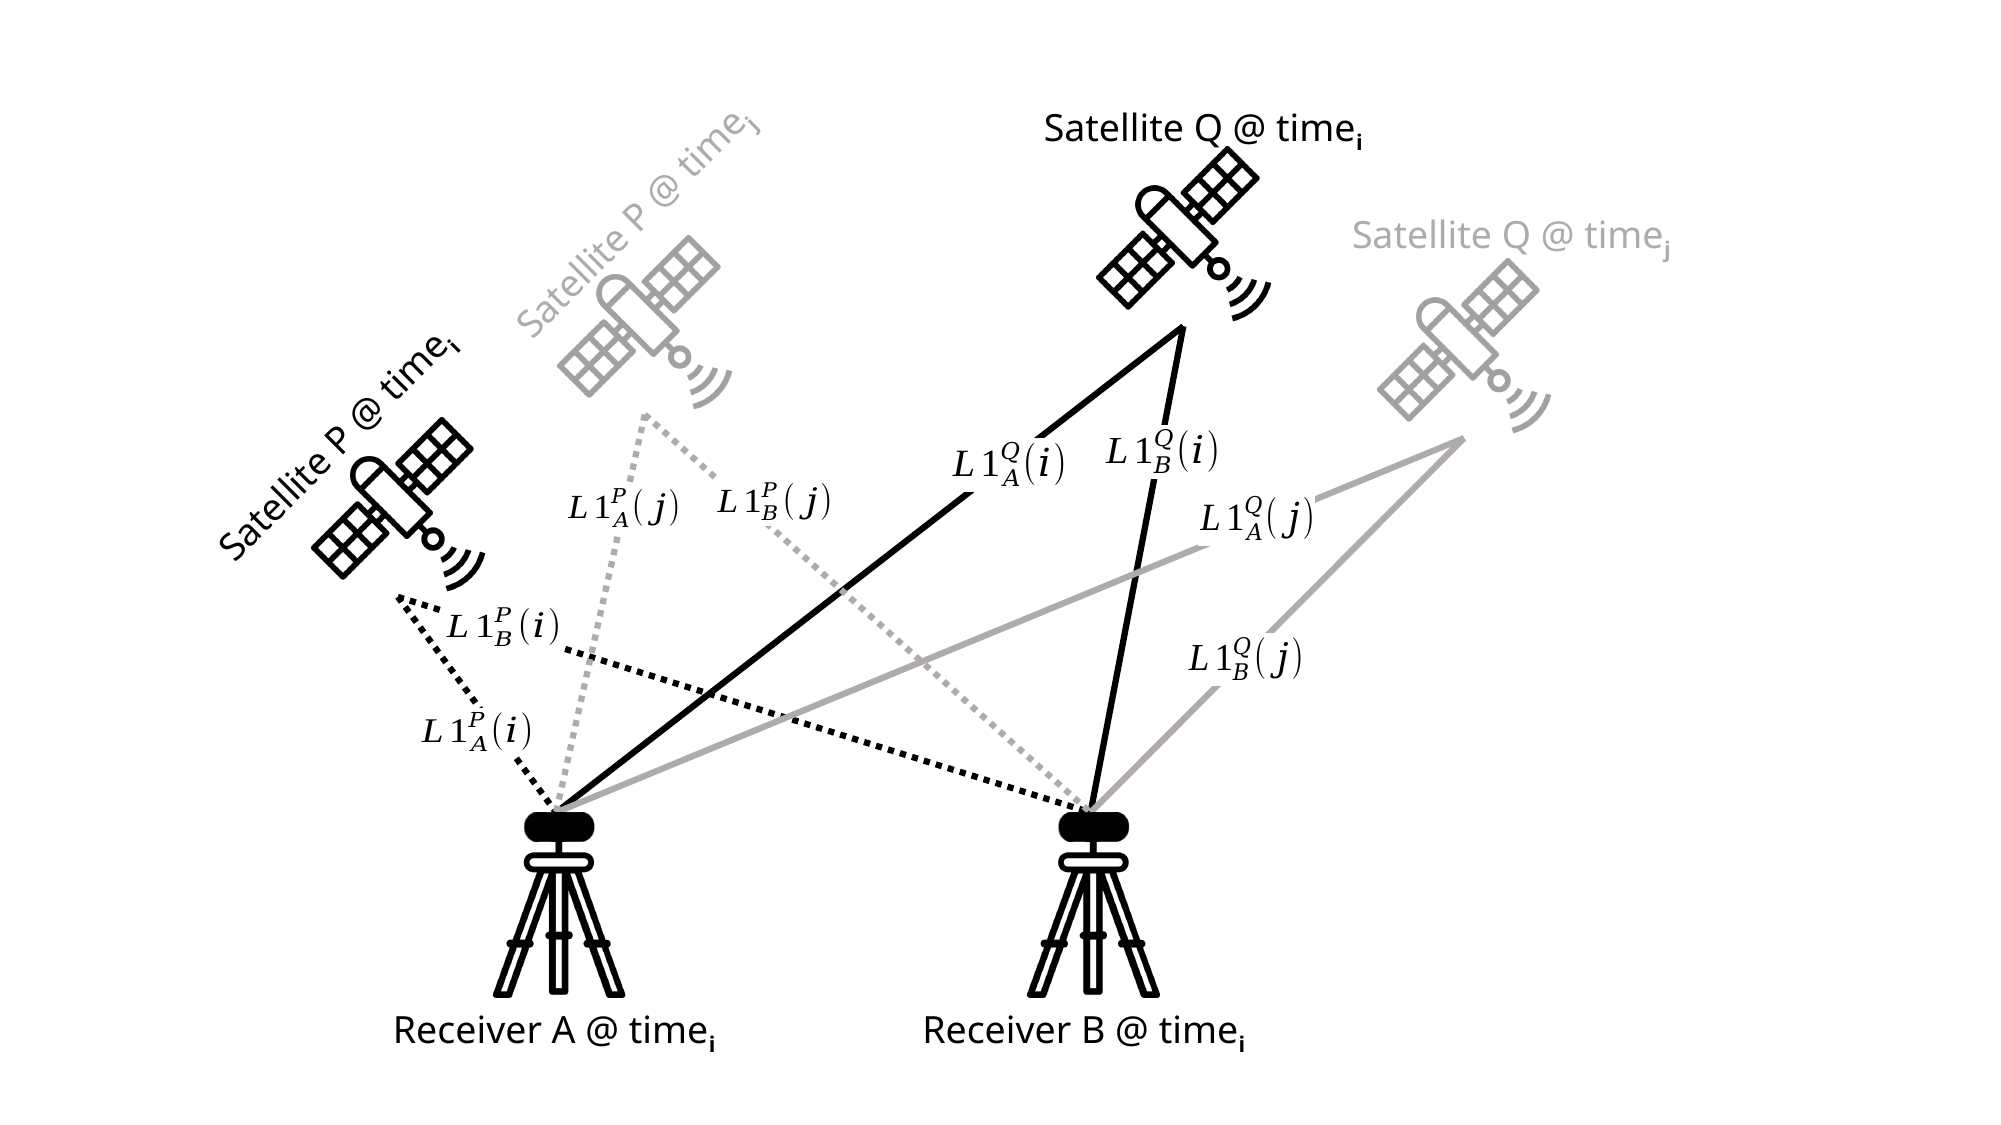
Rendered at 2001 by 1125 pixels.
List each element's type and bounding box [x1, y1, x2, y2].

text_box [161, 96, 1694, 1060]
